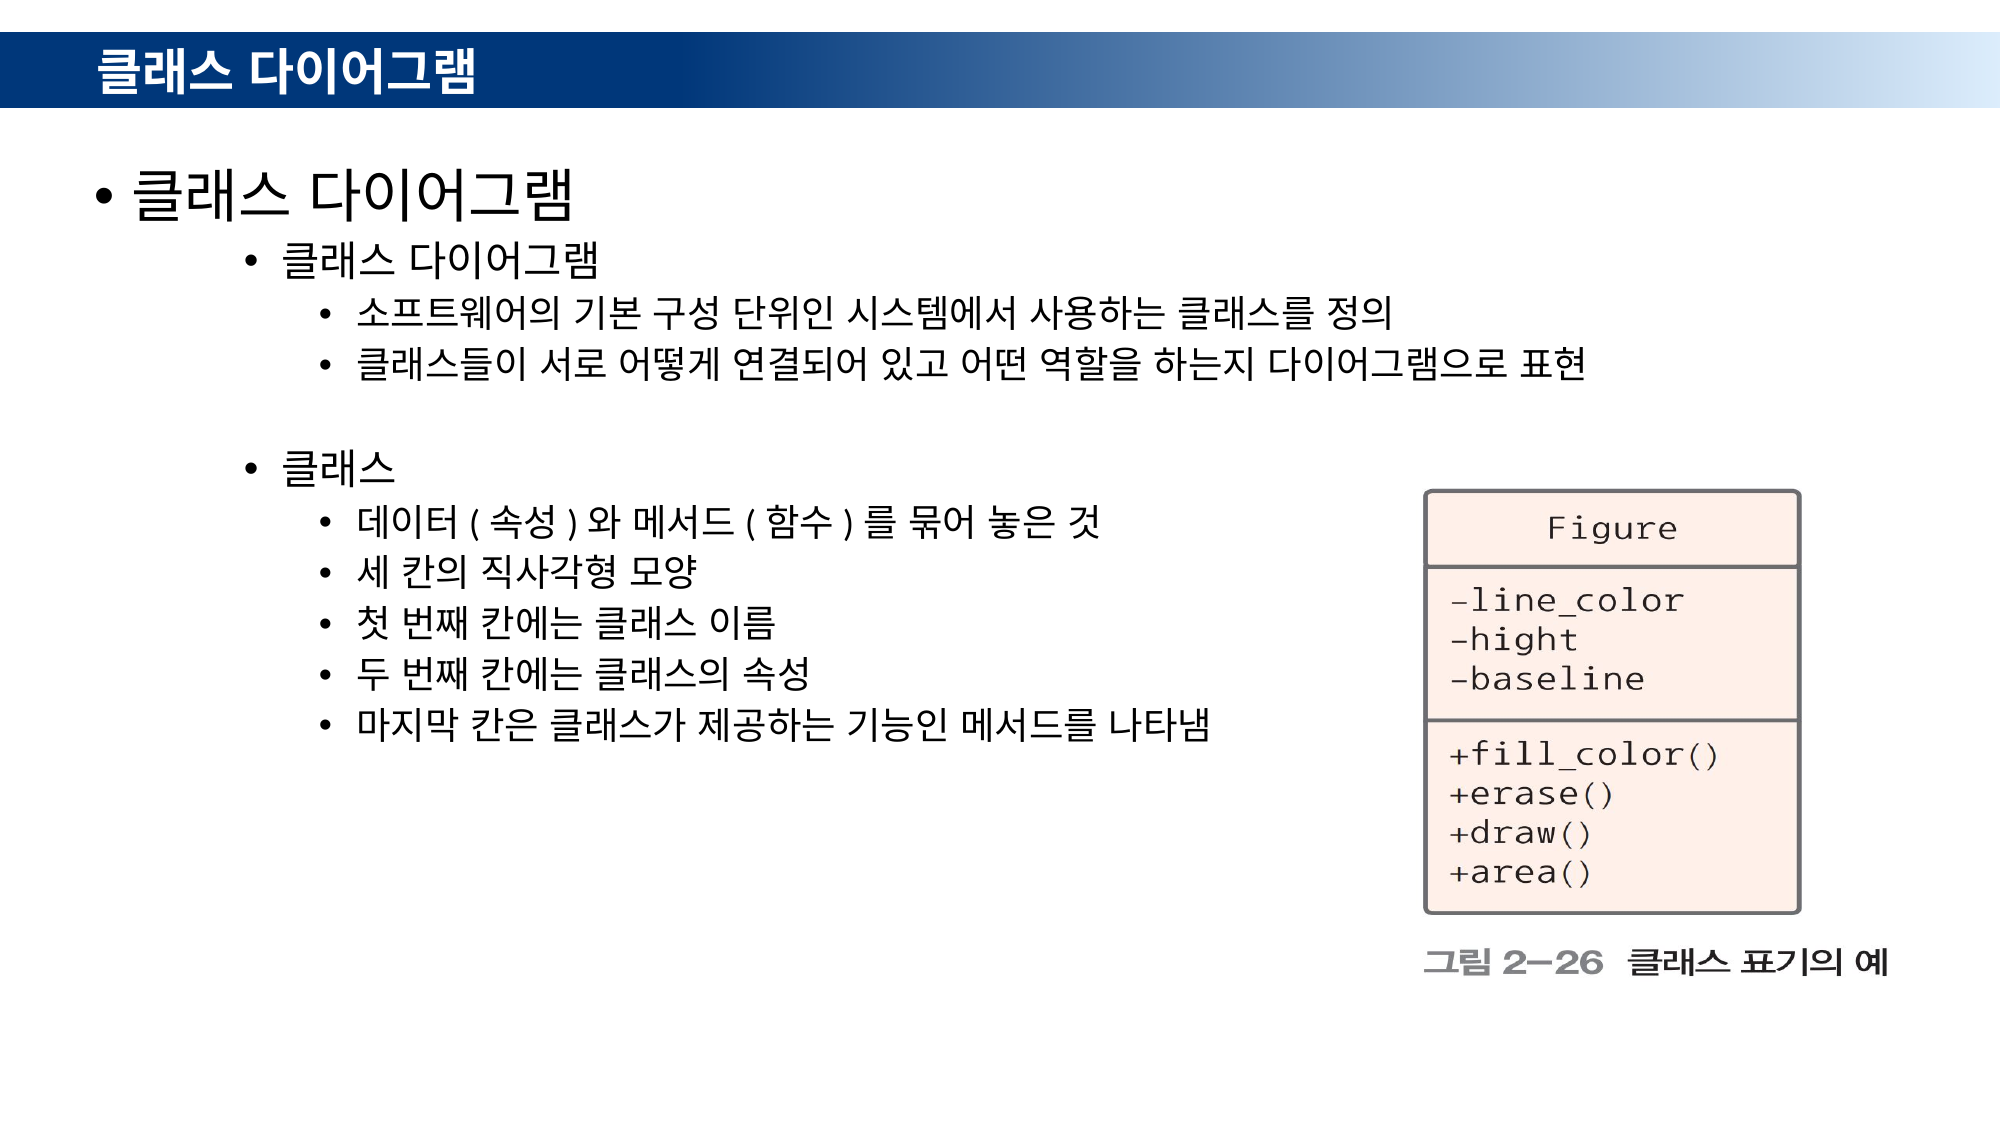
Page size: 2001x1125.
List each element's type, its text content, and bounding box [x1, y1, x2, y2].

text_box 클래스 다이어그램 클래스 다이어그램 소프트웨어의 기본 구성 단위인 시스템에서 사용하는 클래스를 정의 클래스들이 서로 어떻게 연결되어 있고 어떤 역할을 하는지 다이어그램으로 표현 클래스 데이터(속성)와 메서드(함수)를 묶어 놓은 것 세 칸의 직사각형 모양 첫 번째 칸에는 클래스 이름 두 번째 칸에는 클래스의 속성 마지막 칸은 클래스가 제공하는 기능인 메서드를 나타냄 [79, 159, 1955, 1058]
text_box 클래스 다이어그램 [0, 32, 2000, 108]
picture [1402, 483, 1904, 982]
